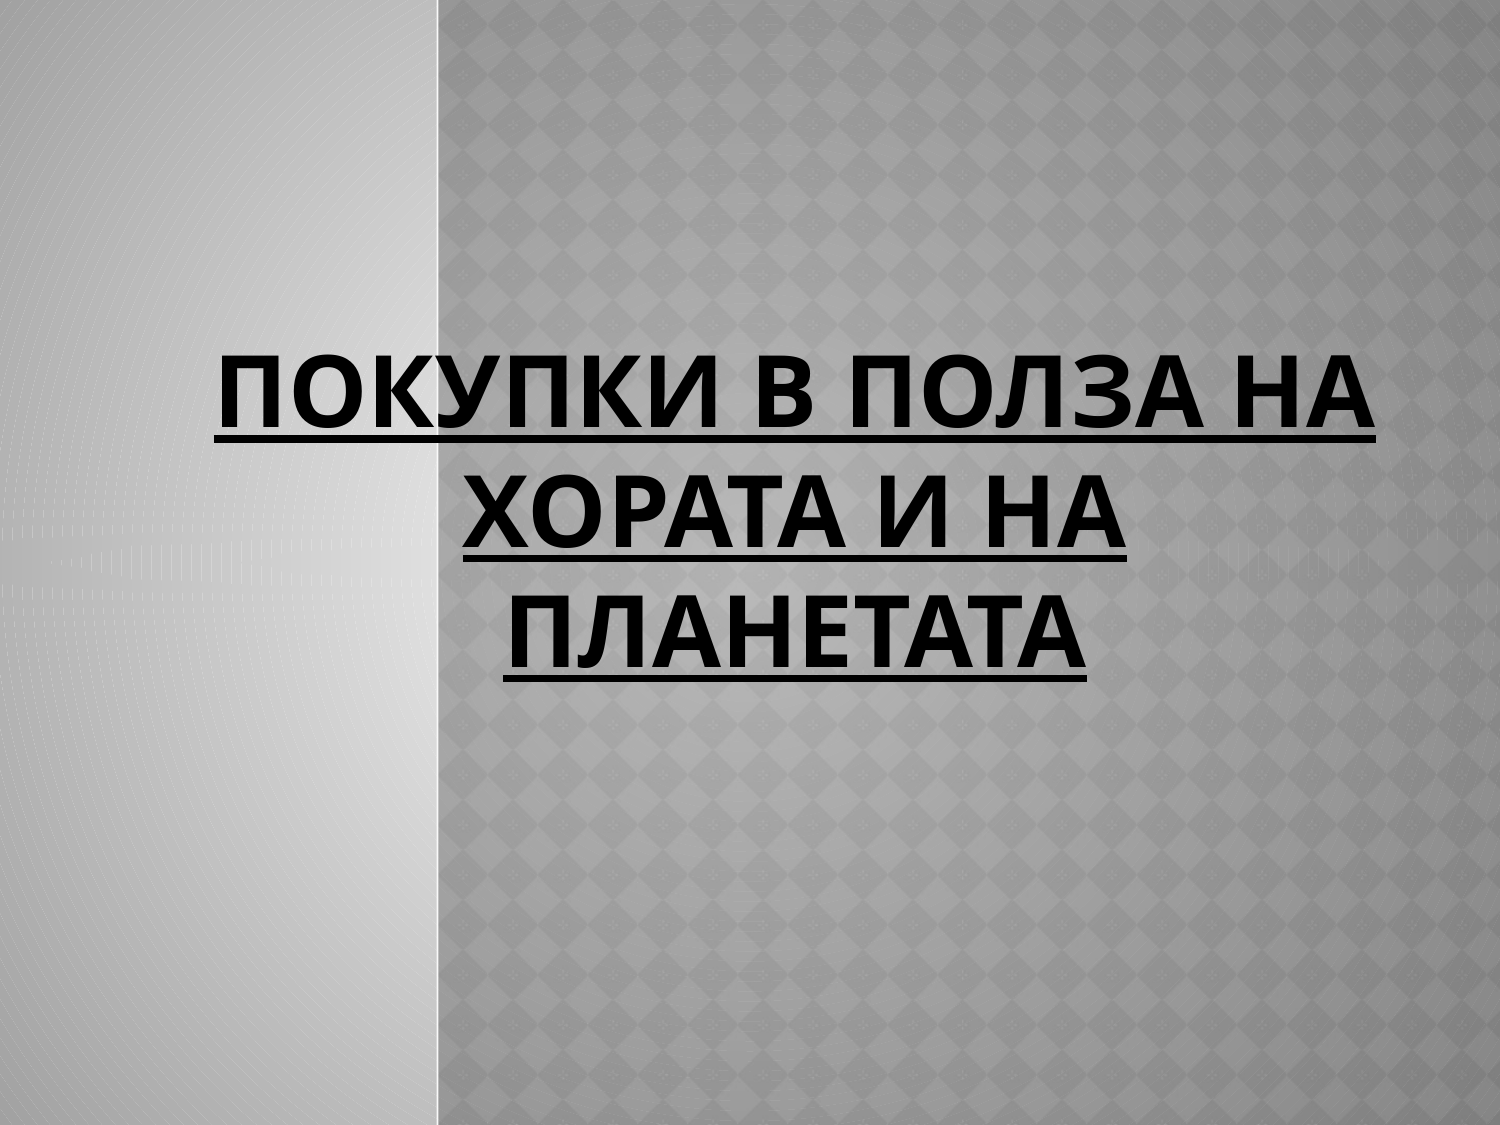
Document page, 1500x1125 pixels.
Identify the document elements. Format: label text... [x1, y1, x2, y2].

title Покупки в полза на хората и на планетата [200, 112, 1390, 688]
